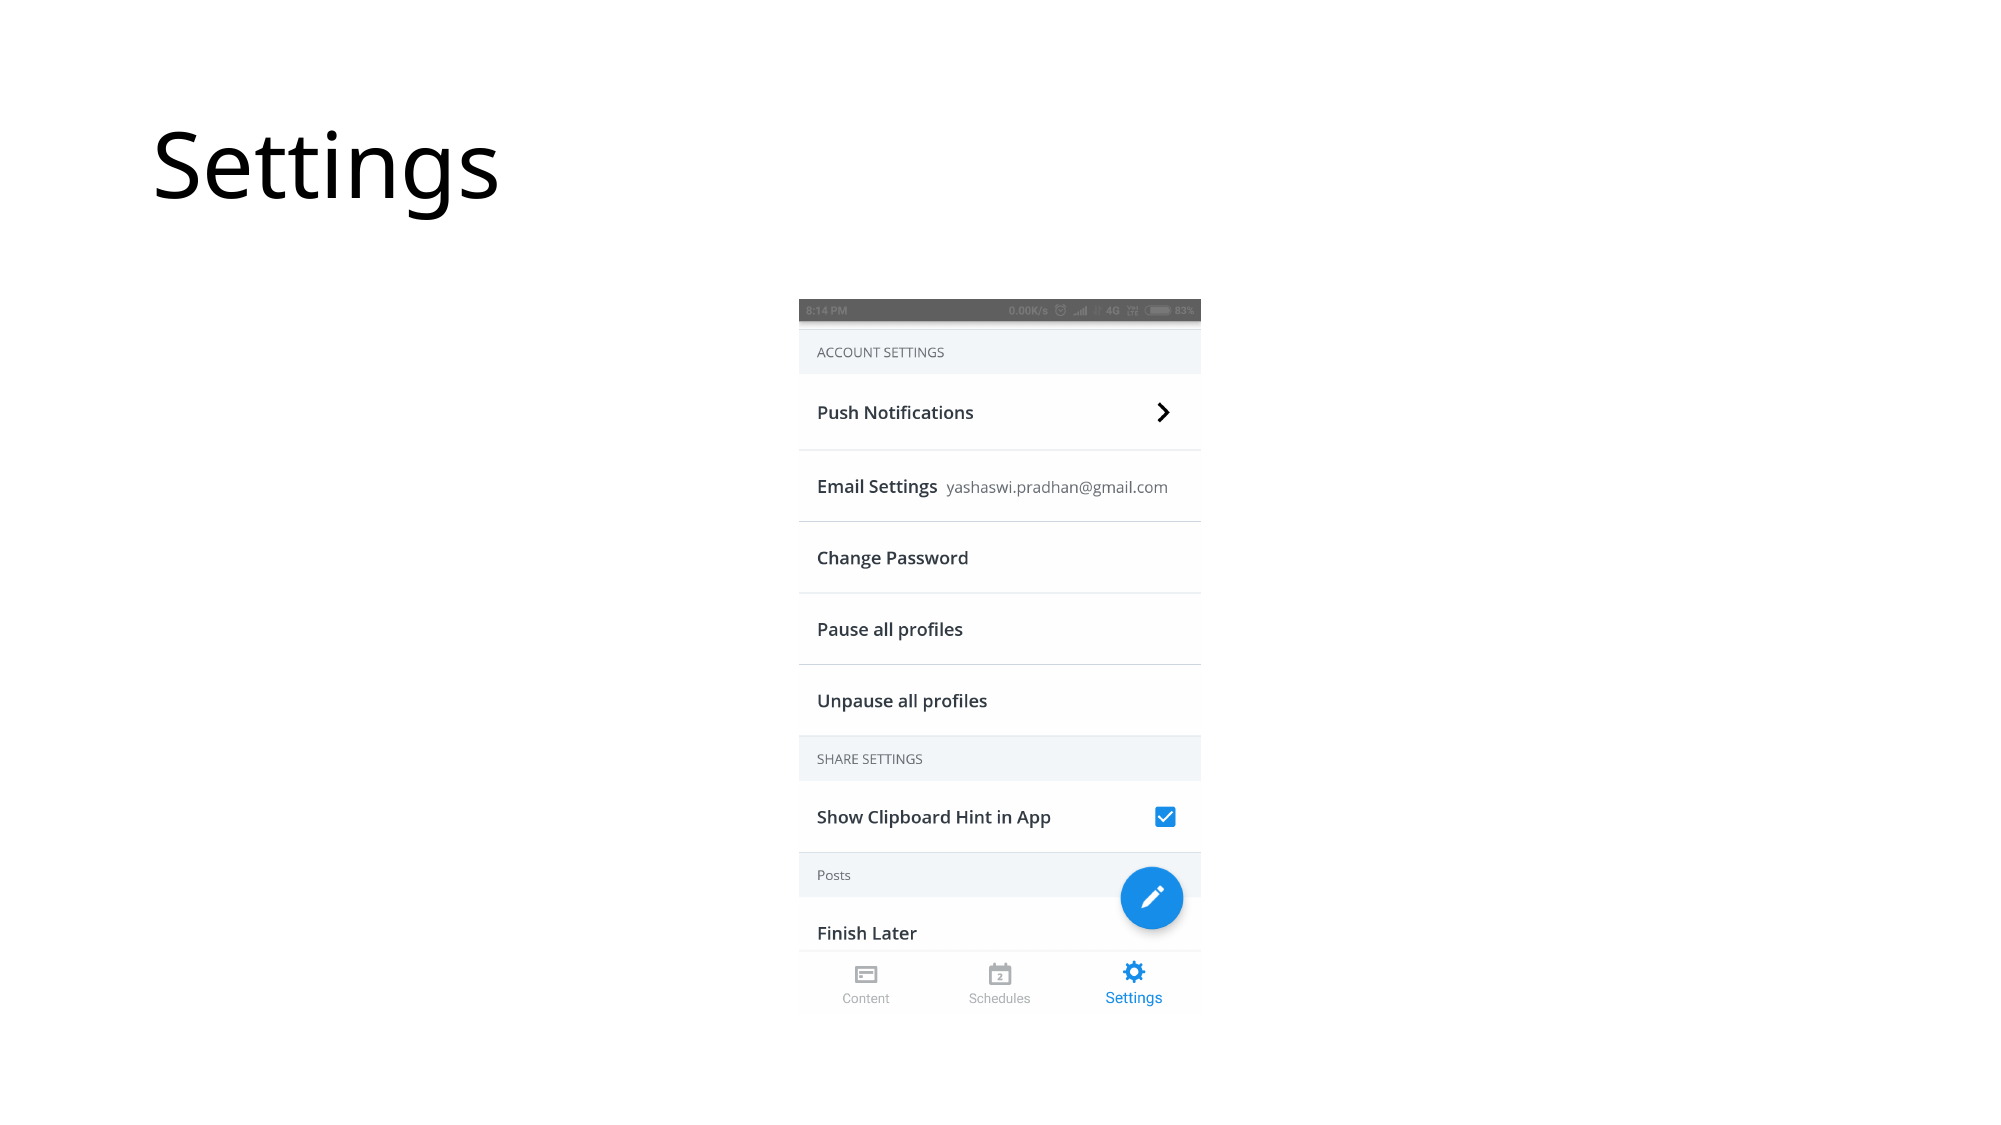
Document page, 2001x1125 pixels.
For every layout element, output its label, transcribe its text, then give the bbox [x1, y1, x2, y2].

title Settings [137, 59, 1863, 278]
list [799, 299, 1201, 1014]
